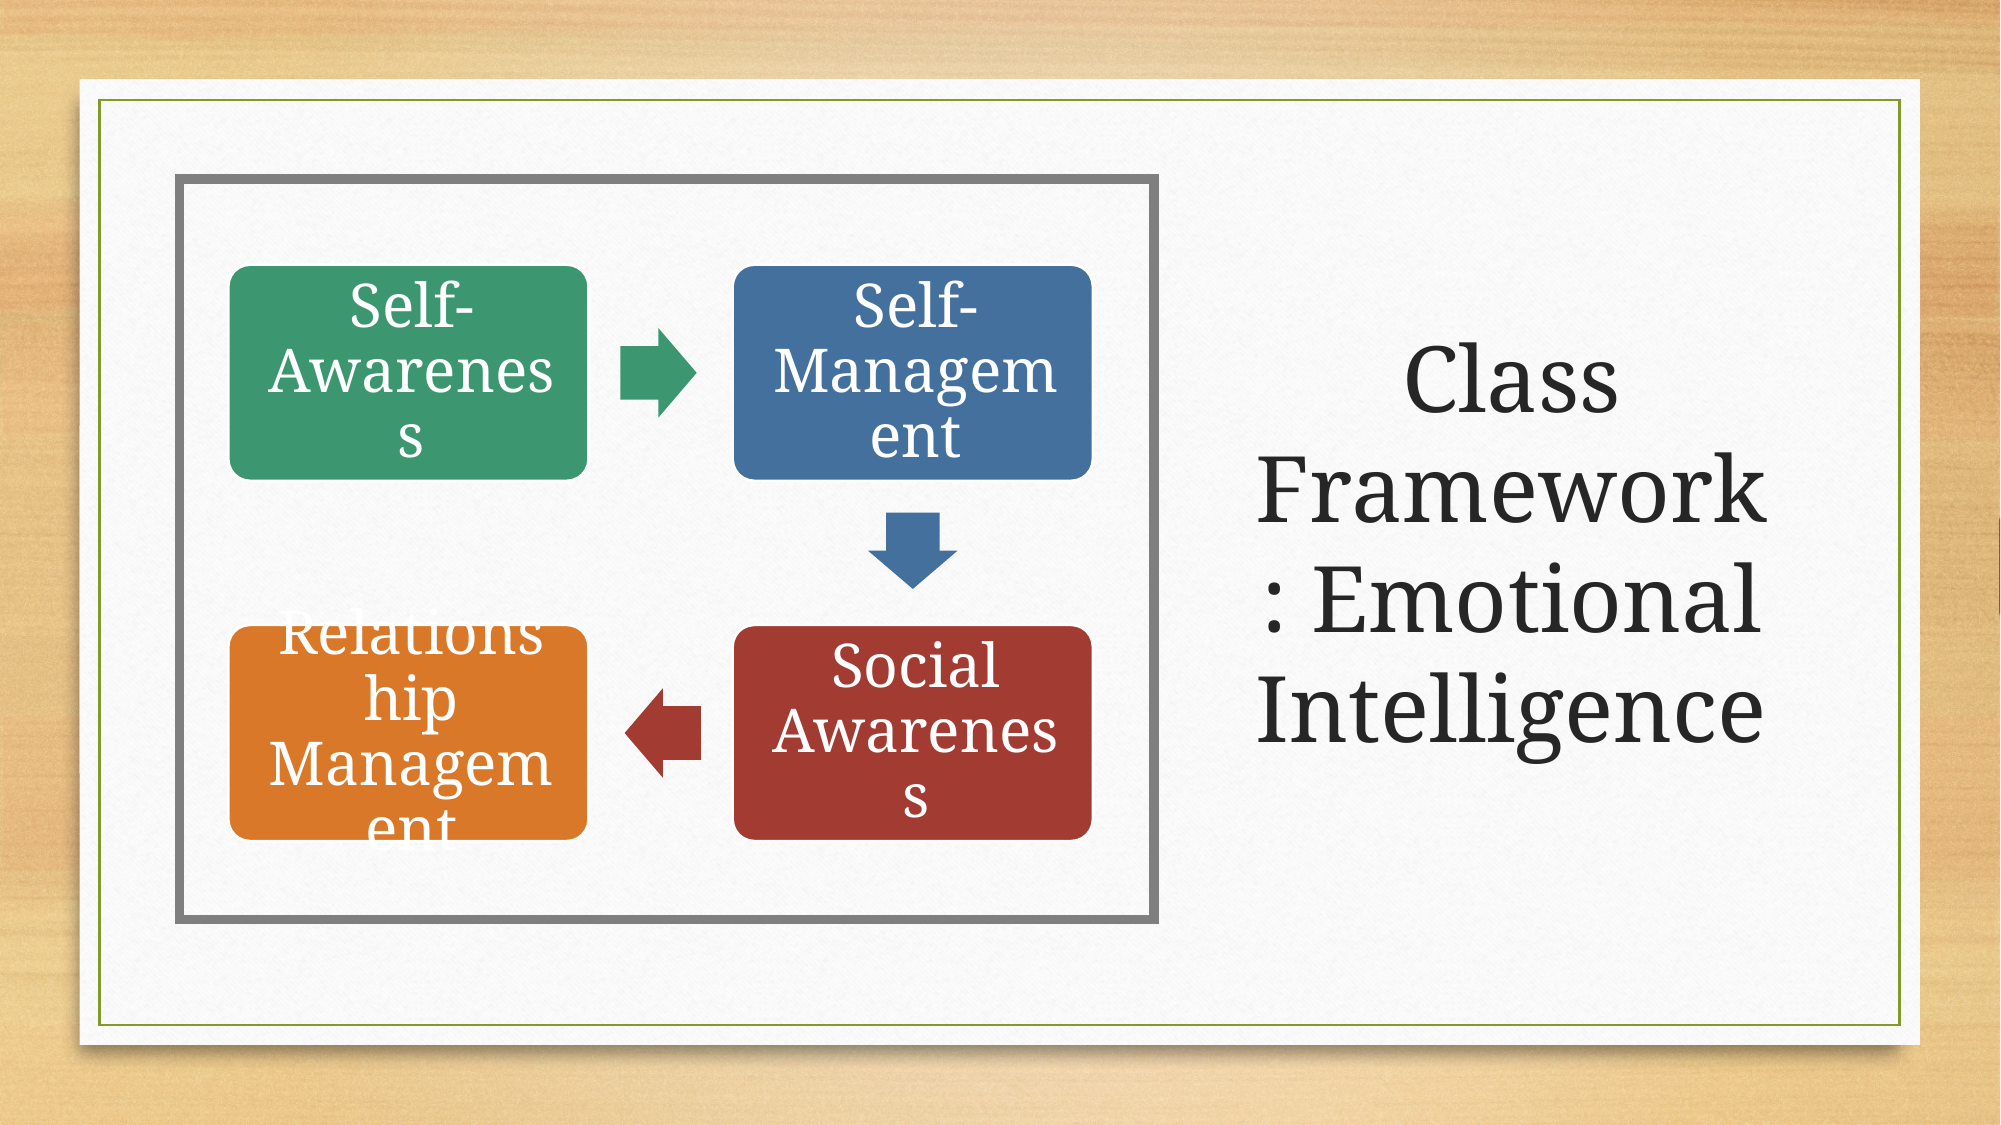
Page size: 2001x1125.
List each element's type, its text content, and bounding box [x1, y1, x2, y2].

text_box [0, 0, 2000, 1125]
title Class Framework: Emotional Intelligence [1236, 161, 1788, 920]
text_box [178, 178, 1155, 921]
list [227, 227, 1094, 878]
text_box [78, 79, 1921, 1046]
text_box [99, 99, 1900, 1026]
